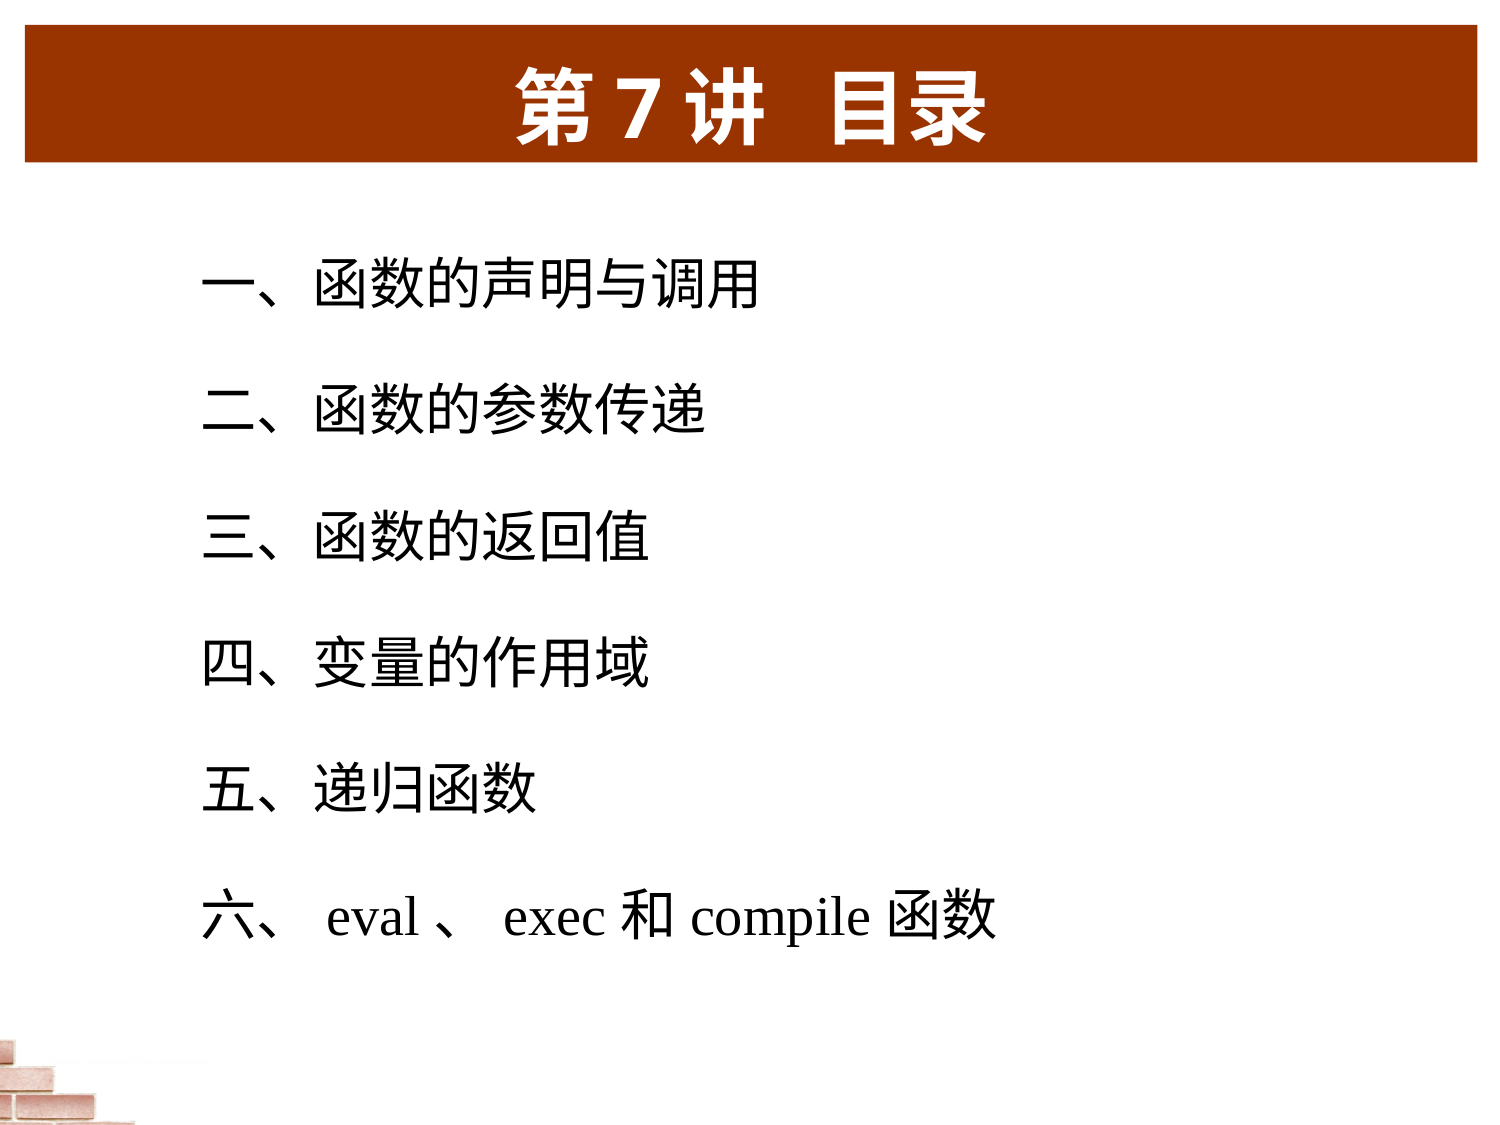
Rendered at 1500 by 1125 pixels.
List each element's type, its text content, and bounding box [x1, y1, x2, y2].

picture [0, 992, 213, 1125]
text_box 第7讲 目录 [24, 24, 1478, 163]
list 一、函数的声明与调用 二、函数的参数传递 三、函数的返回值 四、变量的作用域 五、递归函数 六、eval、exec和compile函数 [185, 206, 1317, 986]
